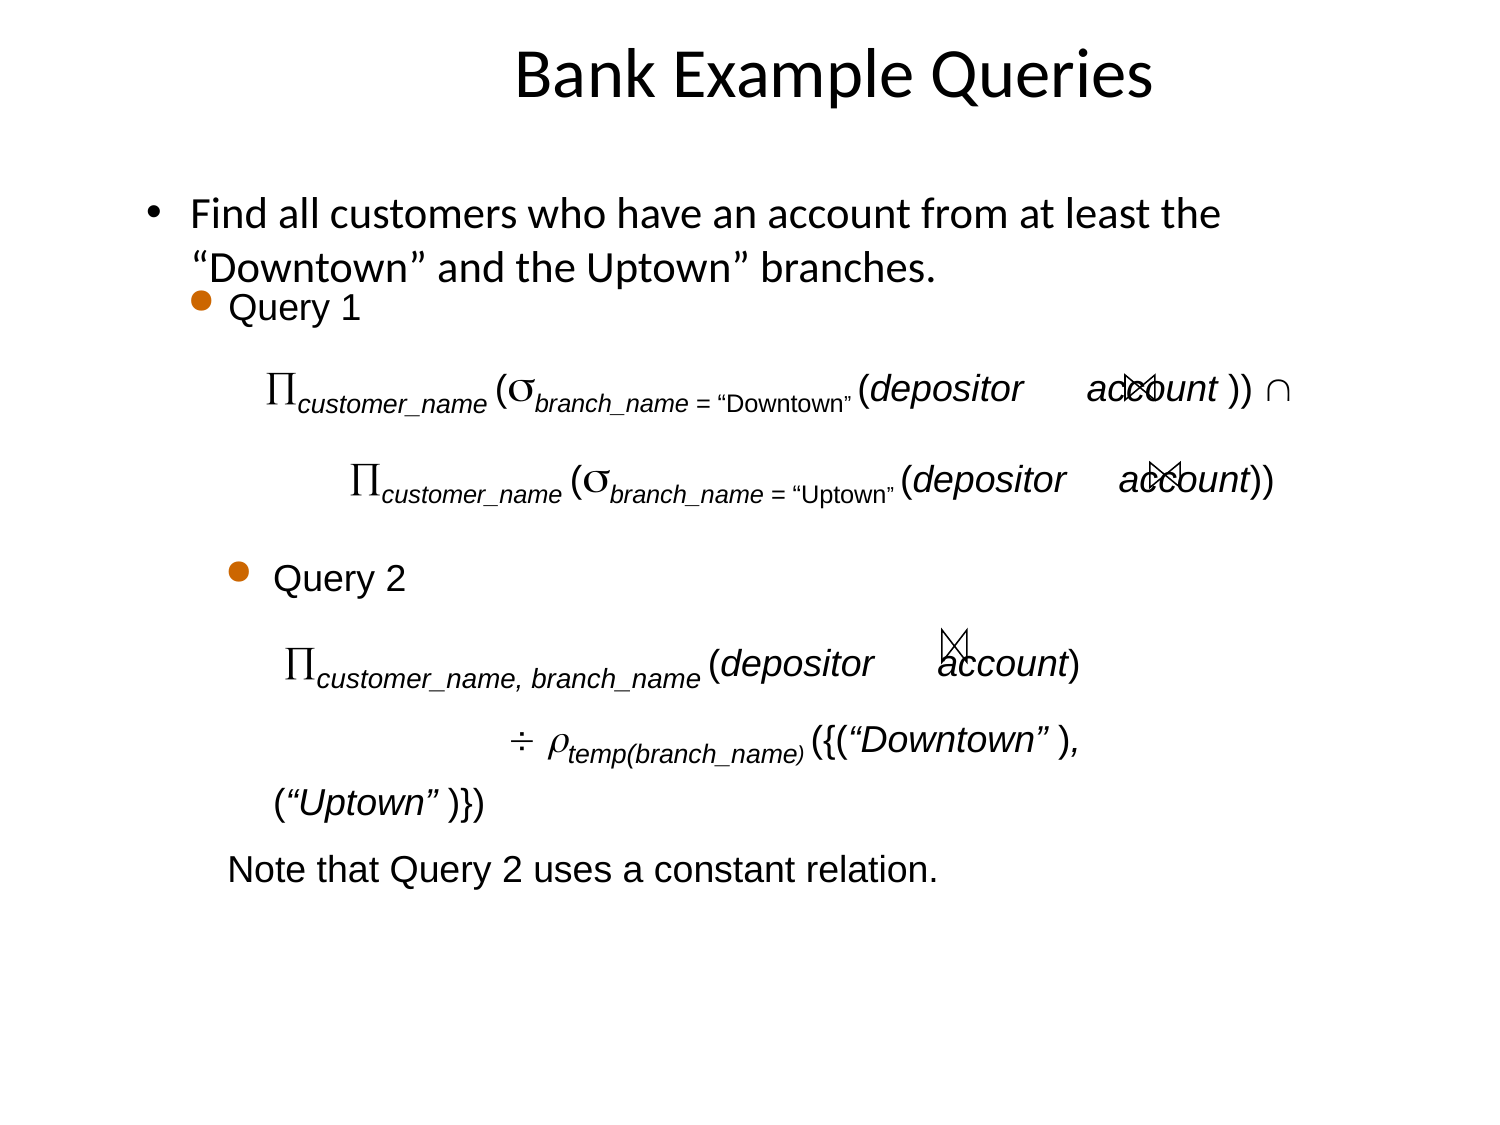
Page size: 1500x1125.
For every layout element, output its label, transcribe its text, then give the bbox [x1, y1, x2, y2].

text_box [1125, 374, 1155, 400]
text_box Query 1 customer_name (branch_name = “Downtown” (depositor account ))  customer_name (branch_name = “Uptown” (depositor account)) [99, 275, 1425, 516]
title Bank Example Queries [219, 19, 1451, 120]
text_box [1149, 462, 1181, 488]
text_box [137, 537, 1295, 802]
list Find all customers who have an account from at least the “Downtown” and the Uptown” branches. [130, 176, 1388, 301]
